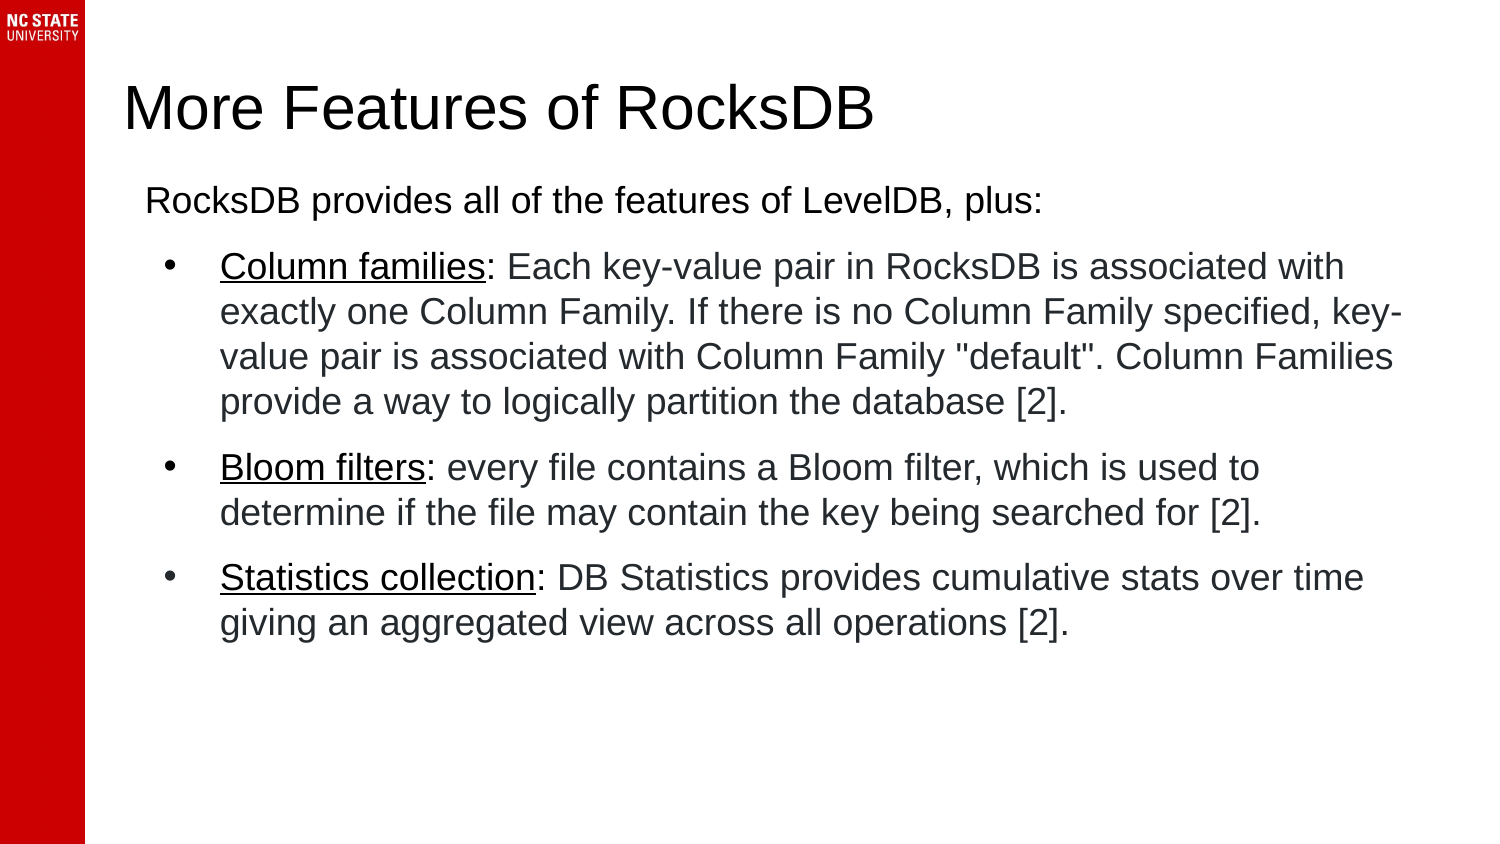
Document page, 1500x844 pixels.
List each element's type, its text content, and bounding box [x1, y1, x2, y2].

title More Features of RocksDB [108, 57, 1448, 152]
list RocksDB provides all of the features of LevelDB, plus: Column families: Each key-value pair in RocksDB is associated with exactly one Column Family. If there is no Column Family specified, key-value pair is associated with Column Family "default". Column Families provide a way to logically partition the database [2]. Bloom filters: every file contains a Bloom filter, which is used to determine if the file may contain the key being searched for [2]. Statistics collection: DB Statistics provides cumulative stats over time giving an aggregated view across all operations [2]. [129, 160, 1434, 773]
picture [0, 0, 85, 844]
